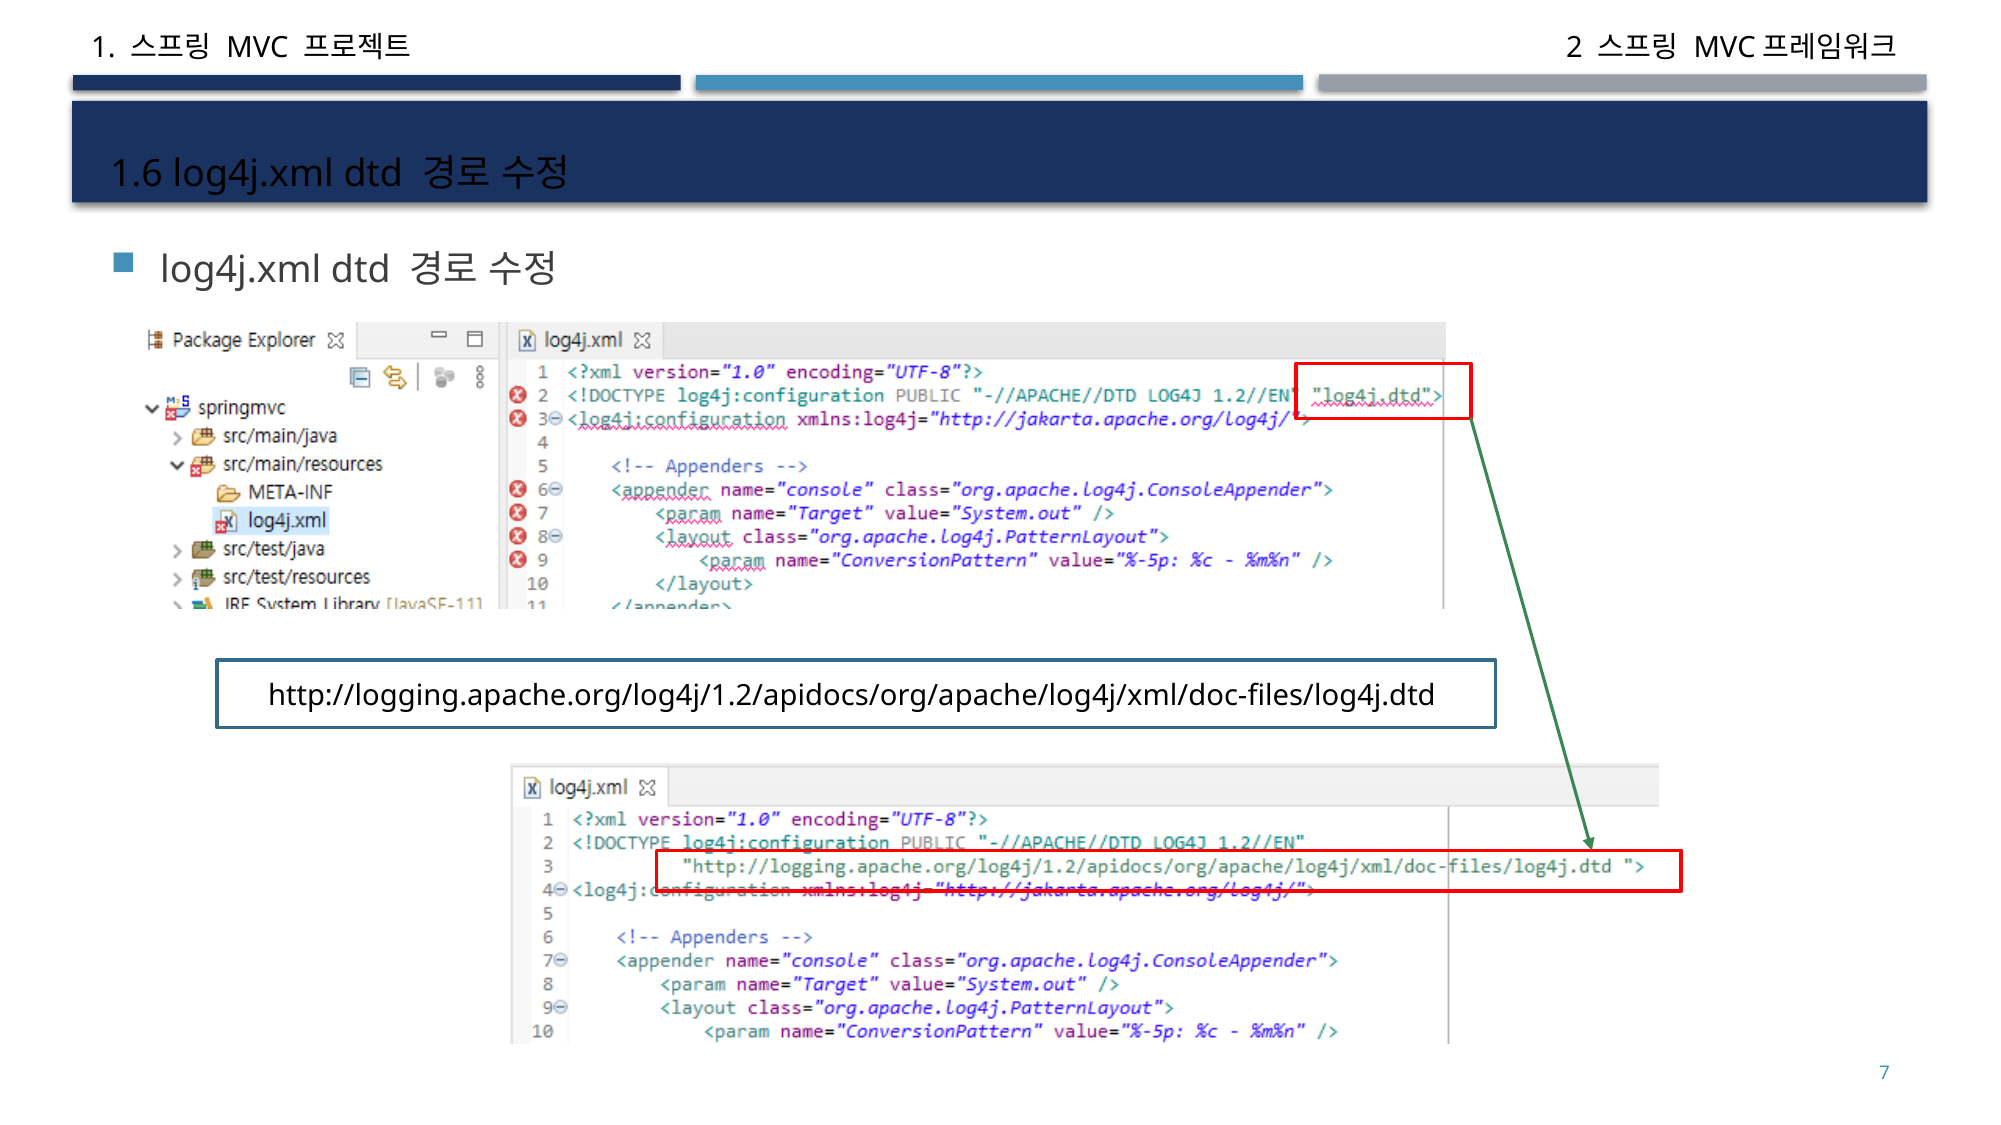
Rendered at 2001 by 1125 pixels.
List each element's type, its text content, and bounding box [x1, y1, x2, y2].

text_box 1. 스프링 MVC 프로젝트 [76, 20, 677, 71]
slide_number <숫자> [1732, 1043, 1905, 1104]
list log4j.xml dtd 경로 수정 [95, 237, 1905, 1030]
text_box [1447, 362, 1473, 420]
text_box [1470, 418, 1593, 851]
title 1.6 log4j.xml dtd 경로 수정 [95, 115, 1905, 202]
text_box [1660, 849, 1683, 893]
picture [509, 763, 1660, 1045]
picture [136, 322, 1447, 610]
text_box http://logging.apache.org/log4j/1.2/apidocs/org/apache/log4j/xml/doc-files/log4j.dtd [215, 658, 1470, 729]
